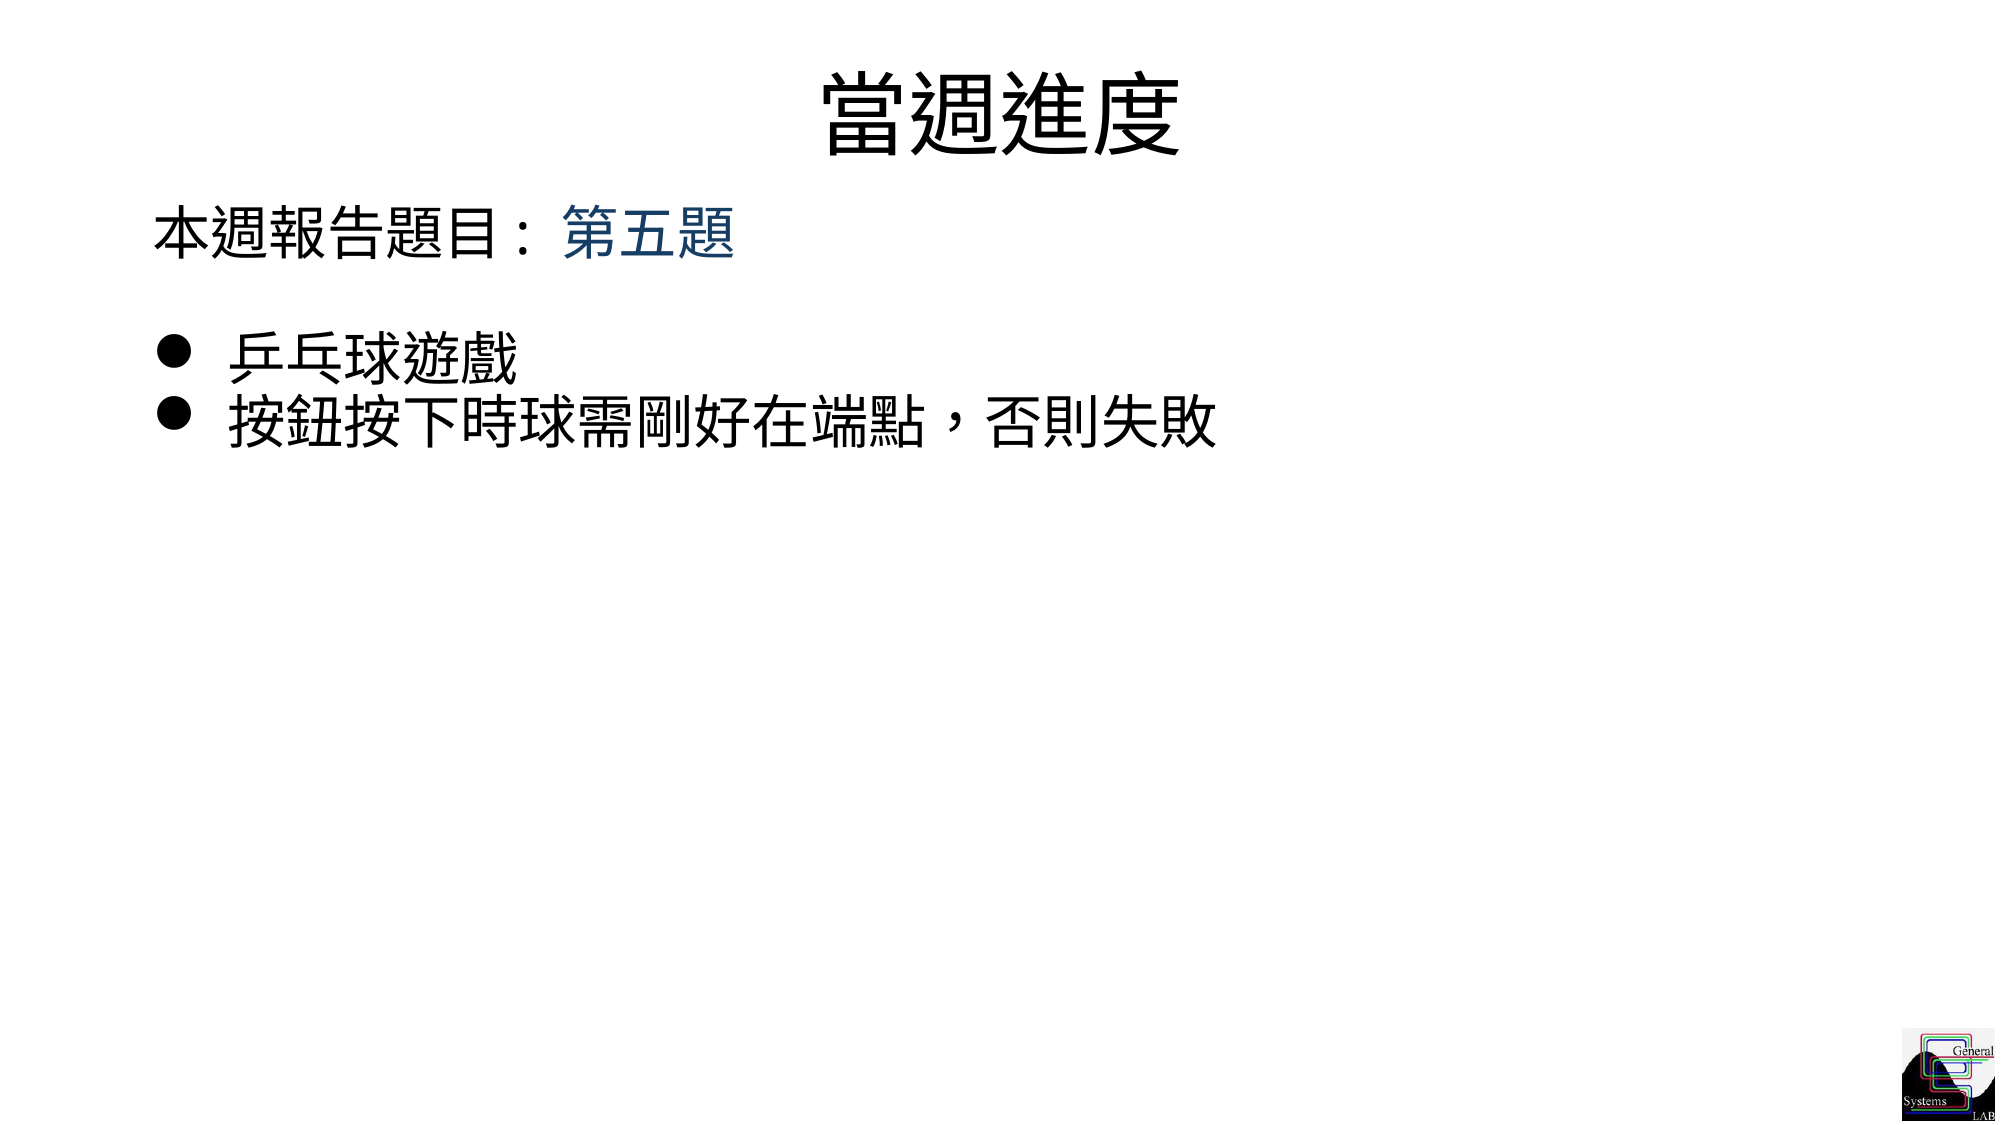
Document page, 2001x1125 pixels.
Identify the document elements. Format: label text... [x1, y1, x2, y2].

list 本週報告題目: 第五題 乒乓球遊戲 按鈕按下時球需剛好在端點，否則失敗 [137, 197, 1863, 504]
picture [1902, 1028, 1995, 1121]
title 當週進度 [137, 59, 1863, 178]
